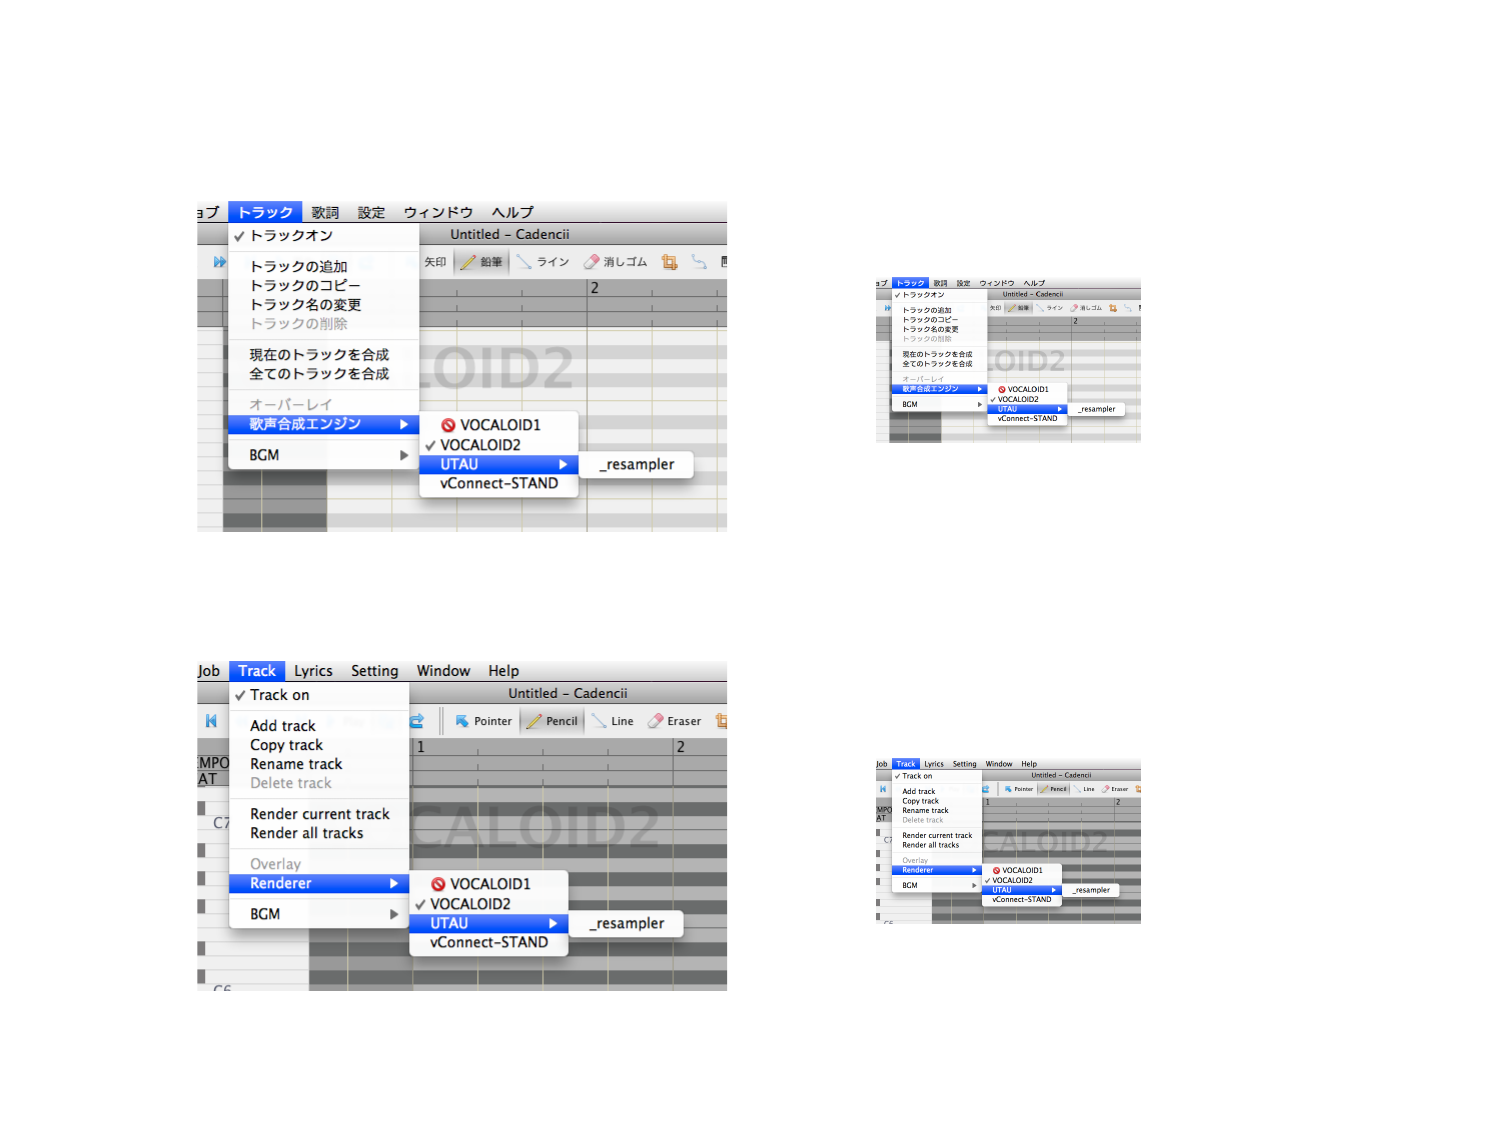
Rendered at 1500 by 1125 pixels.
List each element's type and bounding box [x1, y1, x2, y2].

picture [875, 758, 1142, 925]
picture [197, 201, 728, 532]
picture [875, 277, 1142, 443]
picture [197, 660, 728, 992]
